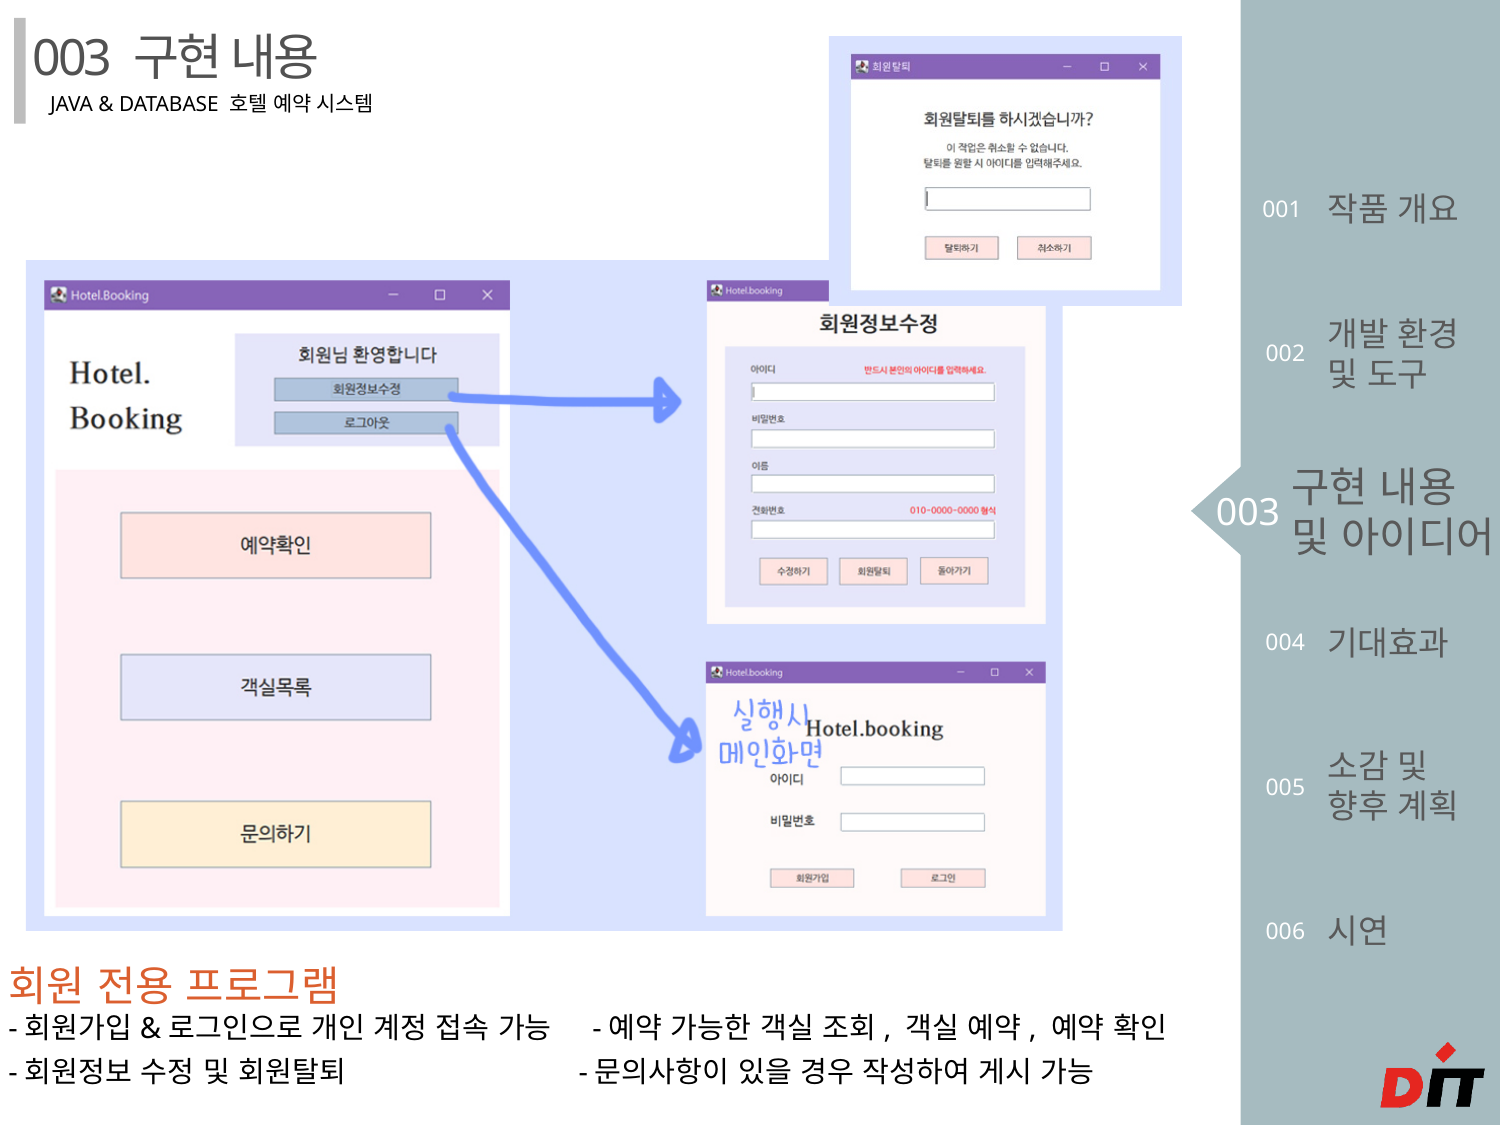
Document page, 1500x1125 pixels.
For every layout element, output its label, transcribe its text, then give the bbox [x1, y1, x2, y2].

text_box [25, 36, 1182, 931]
picture [1370, 1040, 1493, 1114]
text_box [1190, 0, 1500, 1125]
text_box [14, 17, 400, 124]
text_box 회원 전용 프로그램 -회원가입&로그인으로 개인 계정 접속 가능 -예약 가능한 객실 조회, 객실 예약, 예약 확인 -회원정보 수정 및 회원탈퇴 -문의사항이 있을 경우 작성하여 게시 가능 [0, 952, 1183, 1097]
